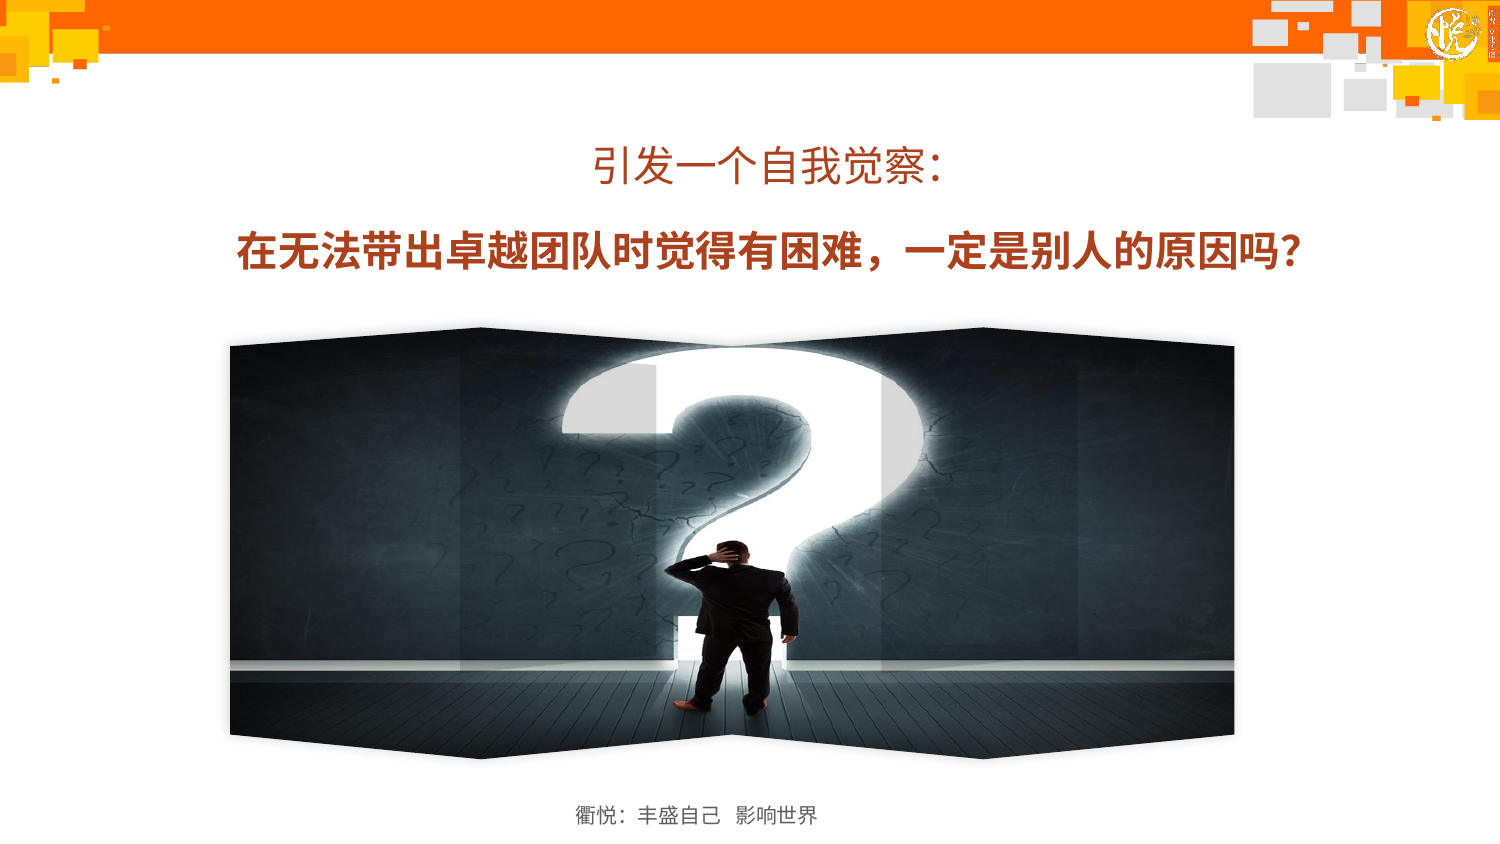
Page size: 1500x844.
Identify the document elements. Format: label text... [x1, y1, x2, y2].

picture [0, 0, 1500, 121]
text_box 引发一个自我觉察： 在无法带出卓越团队时觉得有困难，一定是别人的原因吗？ [147, 139, 1412, 275]
text_box [459, 349, 658, 675]
text_box [880, 349, 1079, 675]
text_box [229, 326, 1236, 761]
